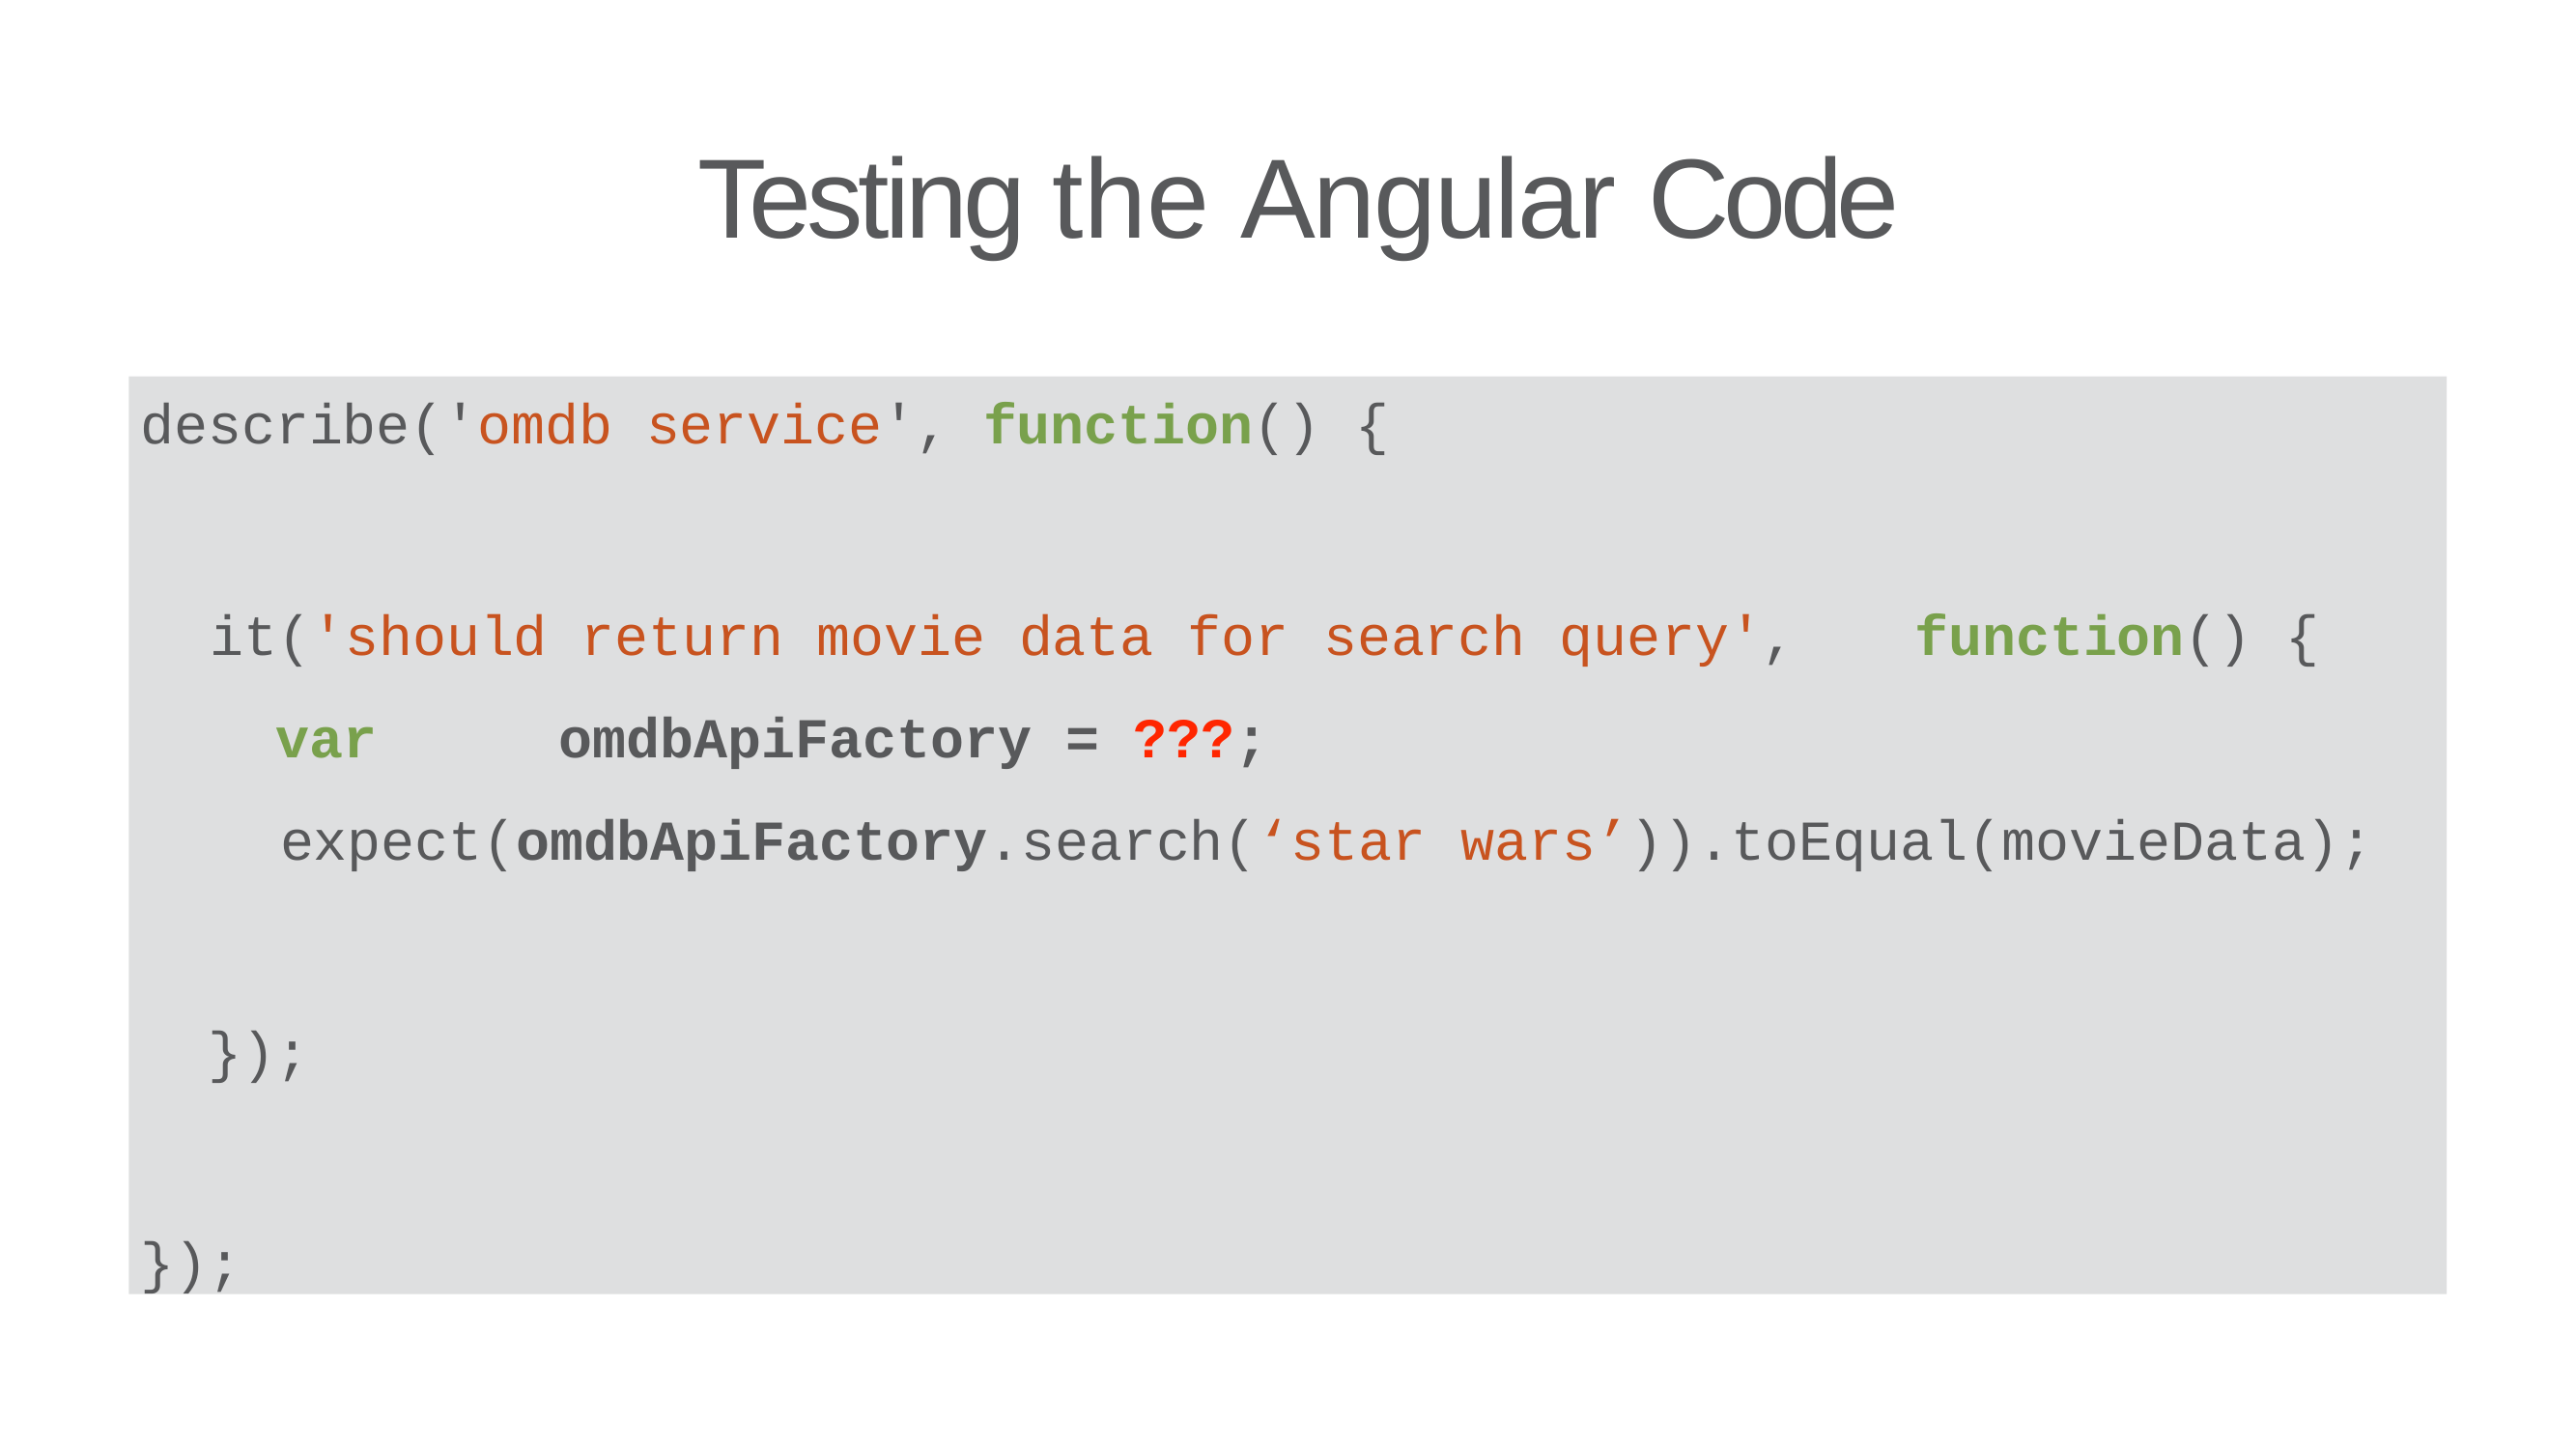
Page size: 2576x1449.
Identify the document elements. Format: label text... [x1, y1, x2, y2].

title Testing the Angular Code [328, 126, 2248, 368]
text_box describe('omdb service', function() { it('should return movie data for search query', function() { var omdbApiFactory = ???; expect(omdbApiFactory.search(‘star wars’)).toEqual(movieData); }); }); [128, 376, 2448, 1294]
